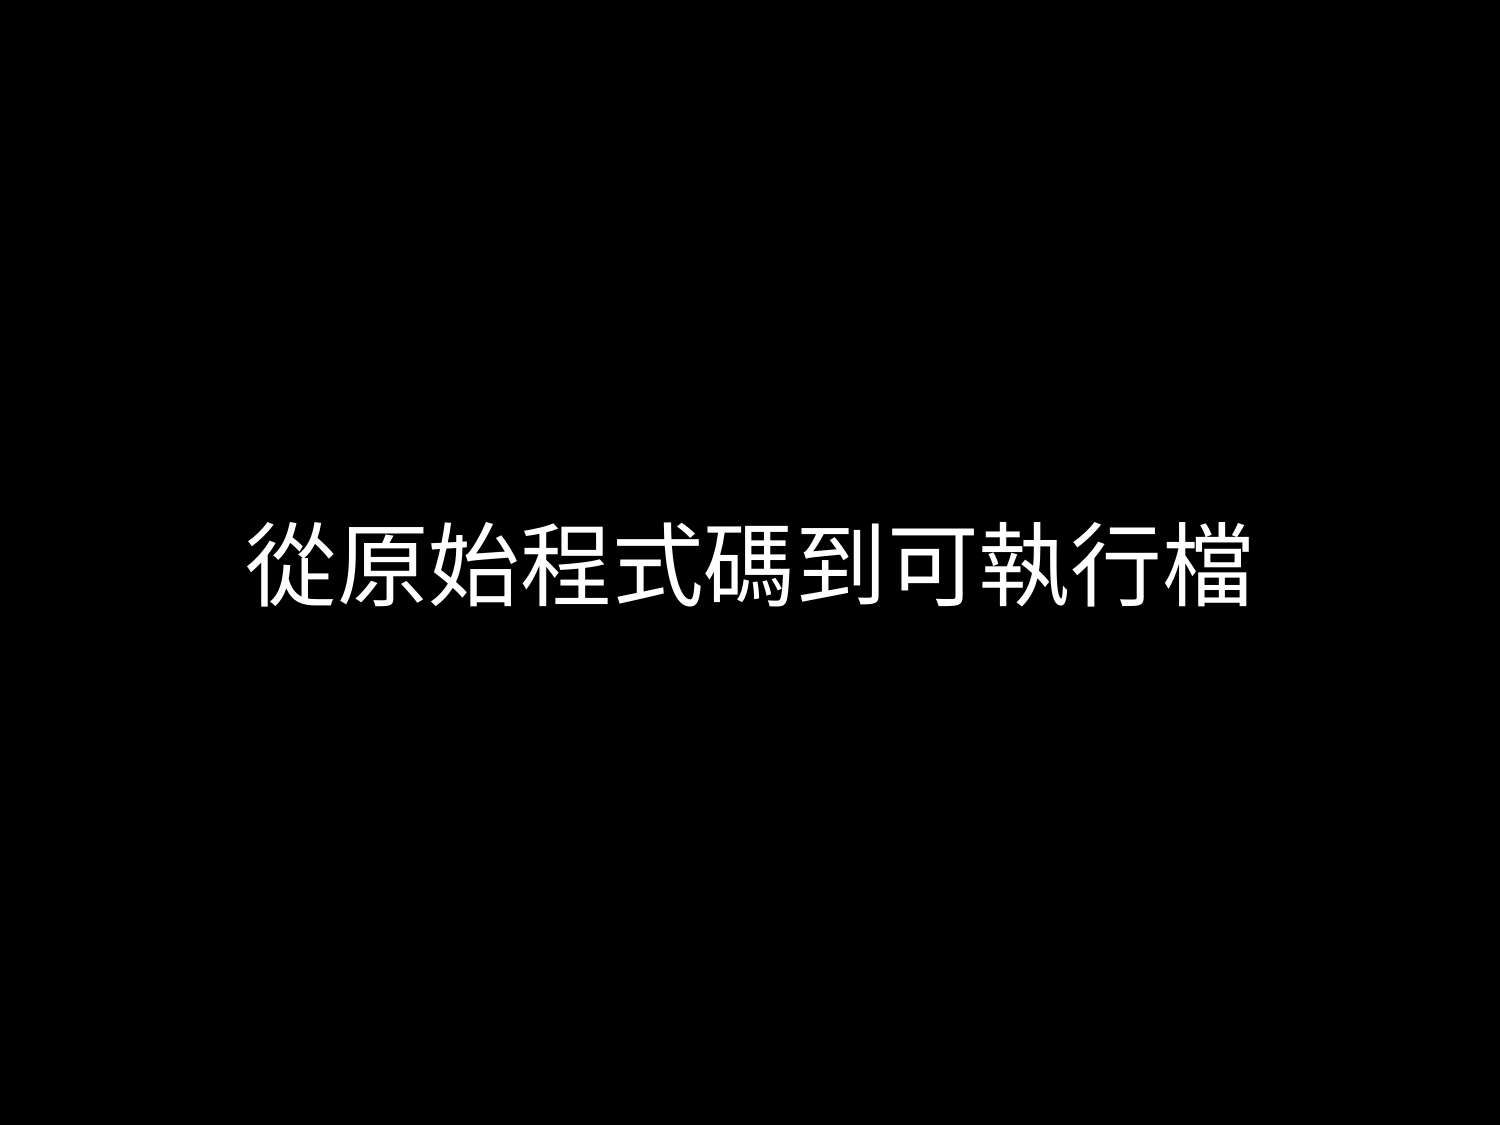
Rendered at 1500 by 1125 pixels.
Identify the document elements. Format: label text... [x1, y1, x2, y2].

text_box 從原始程式碼到可執行檔 [0, 0, 1500, 1125]
